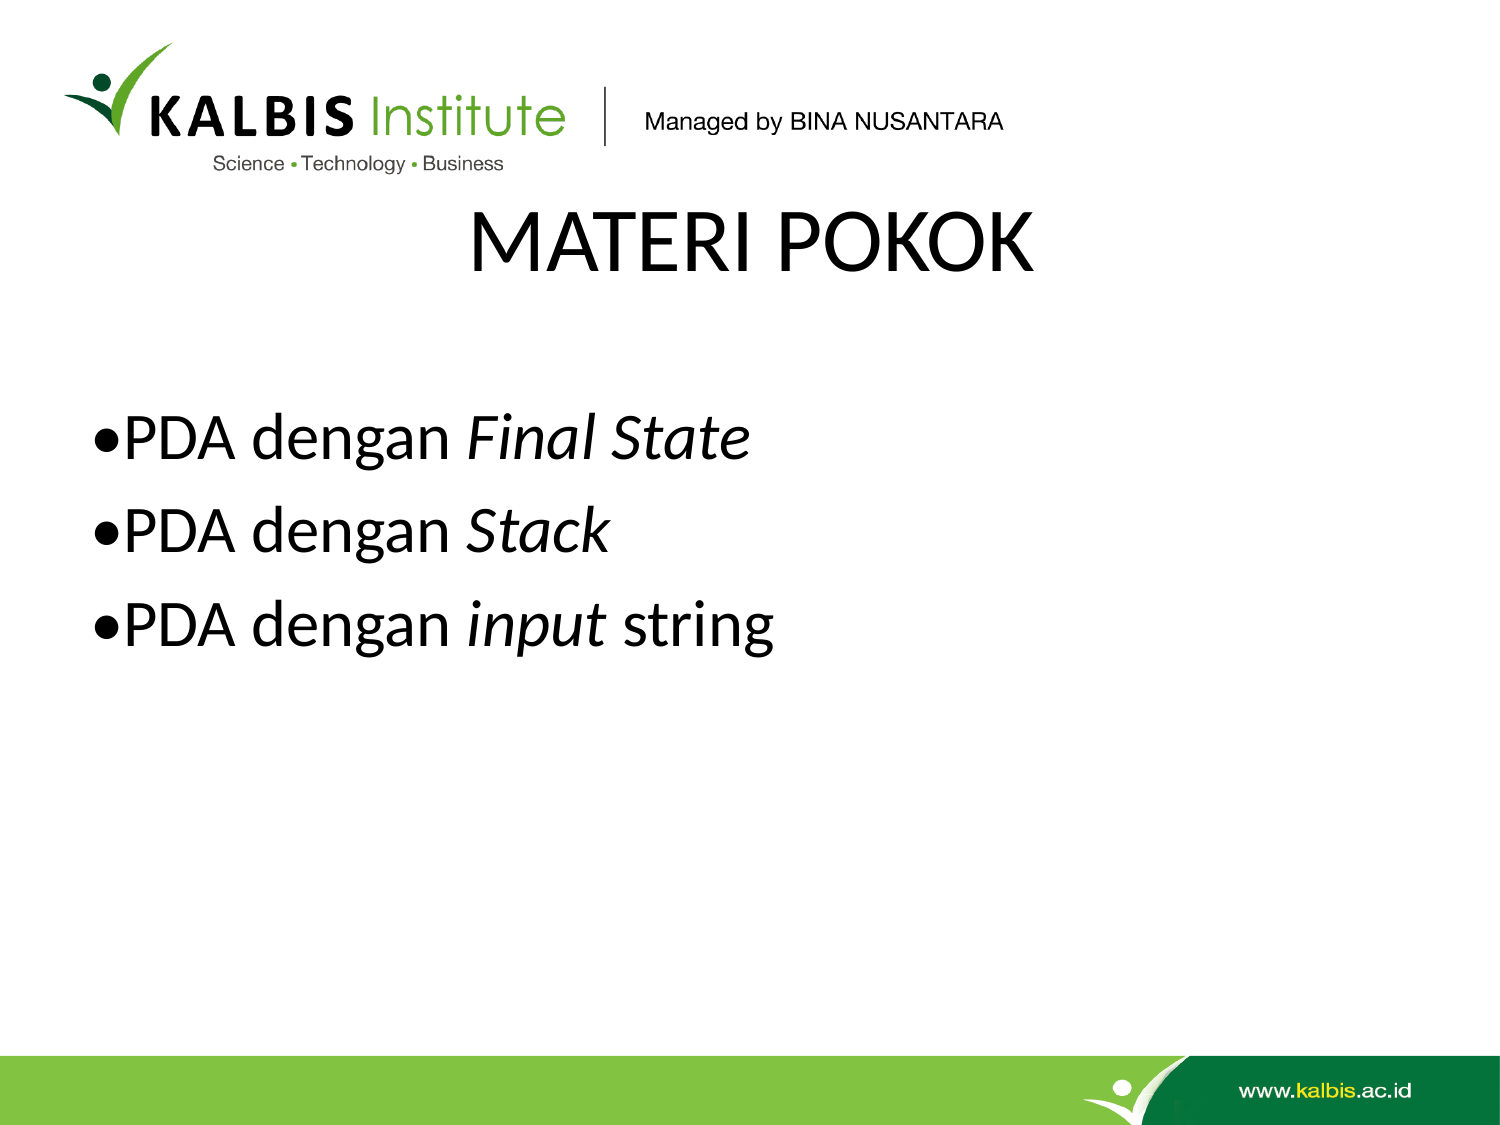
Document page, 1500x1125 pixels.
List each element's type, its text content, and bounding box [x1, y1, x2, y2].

list •PDA dengan Final State •PDA dengan Stack •PDA dengan input string [75, 385, 1425, 1005]
title MATERI POKOK [76, 172, 1427, 361]
picture [0, 0, 1067, 217]
picture [0, 492, 1500, 1125]
